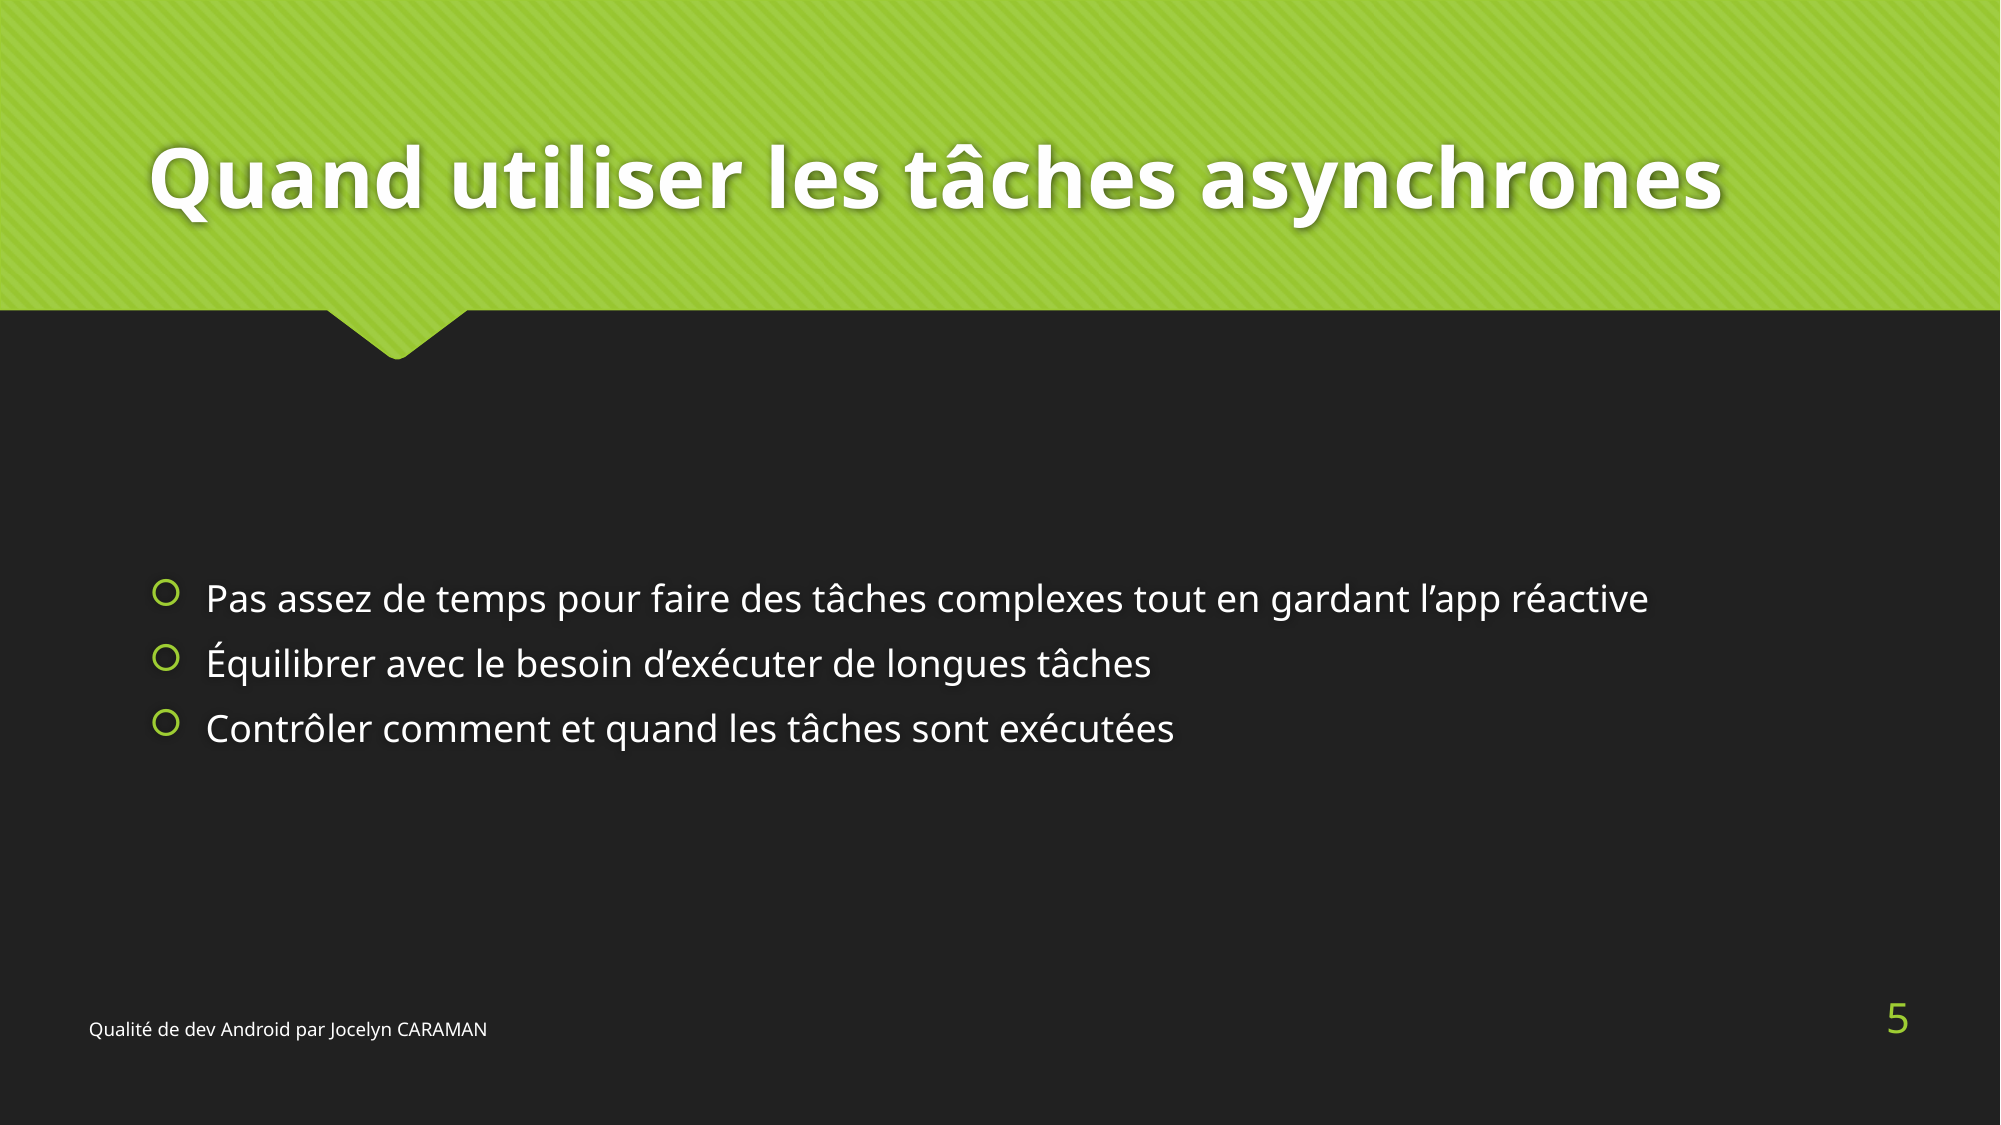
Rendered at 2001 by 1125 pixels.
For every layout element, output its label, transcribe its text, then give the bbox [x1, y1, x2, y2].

title Quand utiliser les tâches asynchrones [132, 73, 1868, 233]
list Pas assez de temps pour faire des tâches complexes tout en gardant l’app réactive Équilibrer avec le besoin d’exécuter de longues tâches Contrôler comment et quand les tâches sont exécutées [134, 364, 1866, 962]
slide_number 5 [1751, 970, 1926, 1051]
footer Qualité de dev Android par Jocelyn CARAMAN [74, 991, 1493, 1051]
